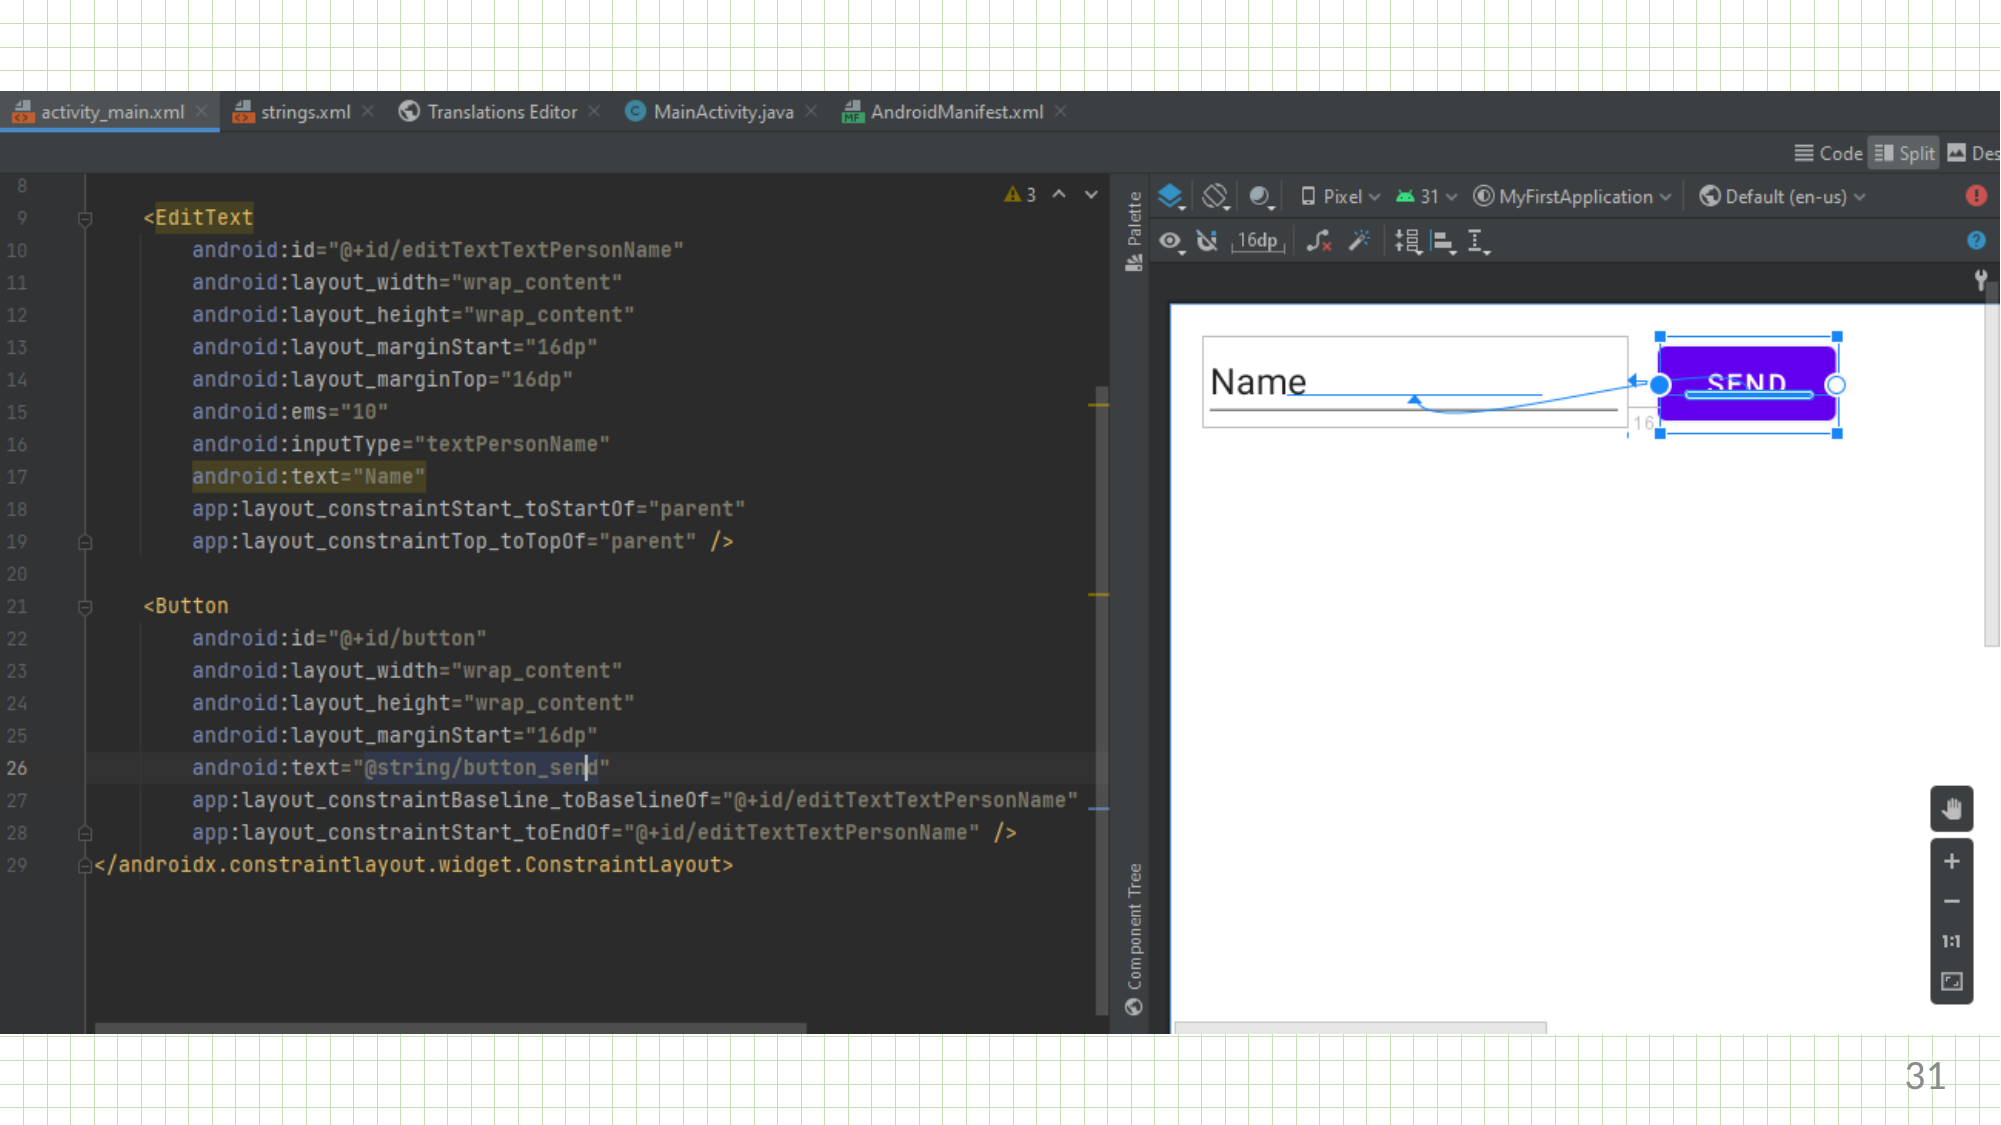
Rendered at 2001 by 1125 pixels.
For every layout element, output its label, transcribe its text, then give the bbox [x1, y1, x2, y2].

picture [0, 91, 2000, 1034]
slide_number 31 [1511, 1042, 1962, 1103]
